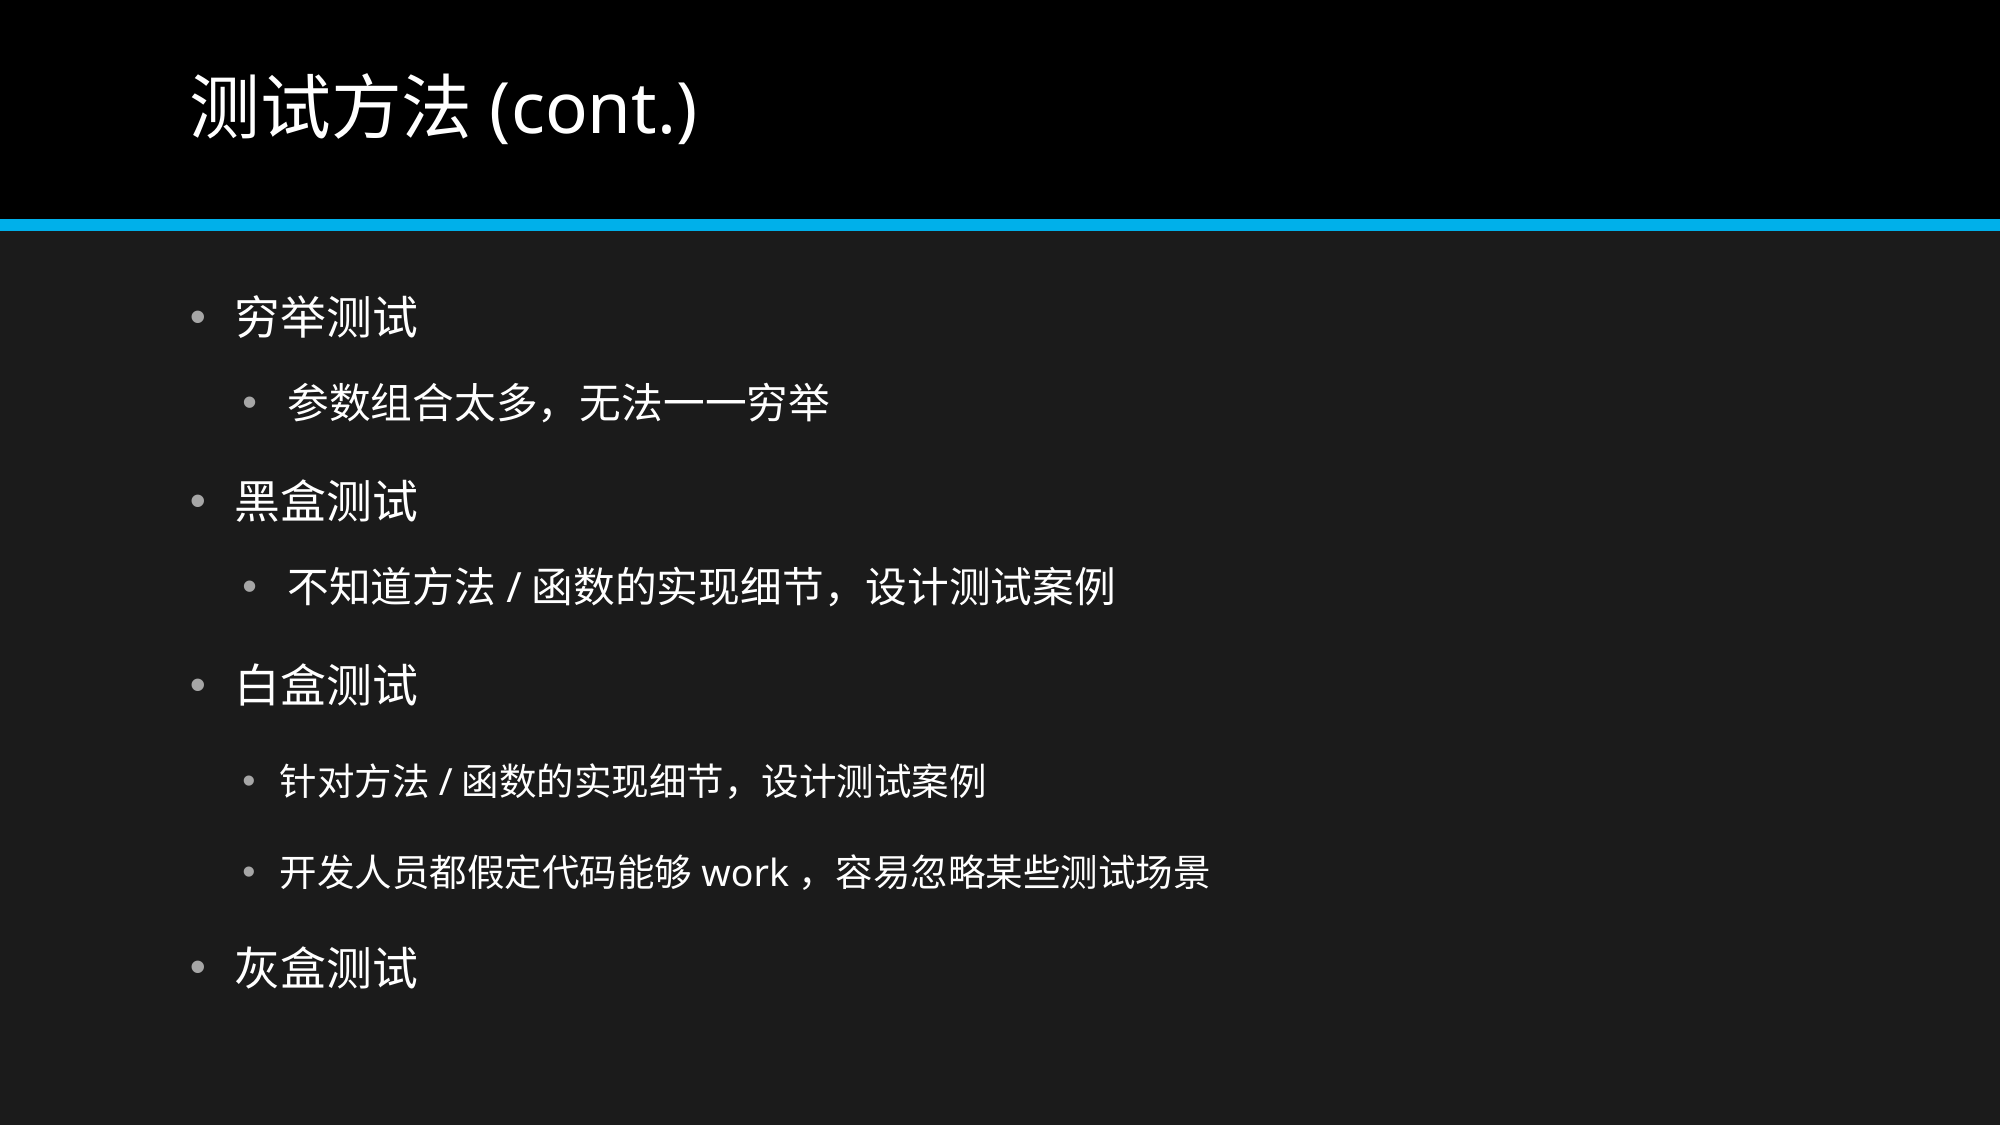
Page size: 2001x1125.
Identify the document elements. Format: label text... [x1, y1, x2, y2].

list 穷举测试 参数组合太多，无法一一穷举 黑盒测试 不知道方法/函数的实现细节，设计测试案例 白盒测试 针对方法/函数的实现细节，设计测试案例 开发人员都假定代码能够work，容易忽略某些测试场景 灰盒测试 [174, 281, 1825, 1013]
title 测试方法(cont.) [174, 20, 1825, 201]
